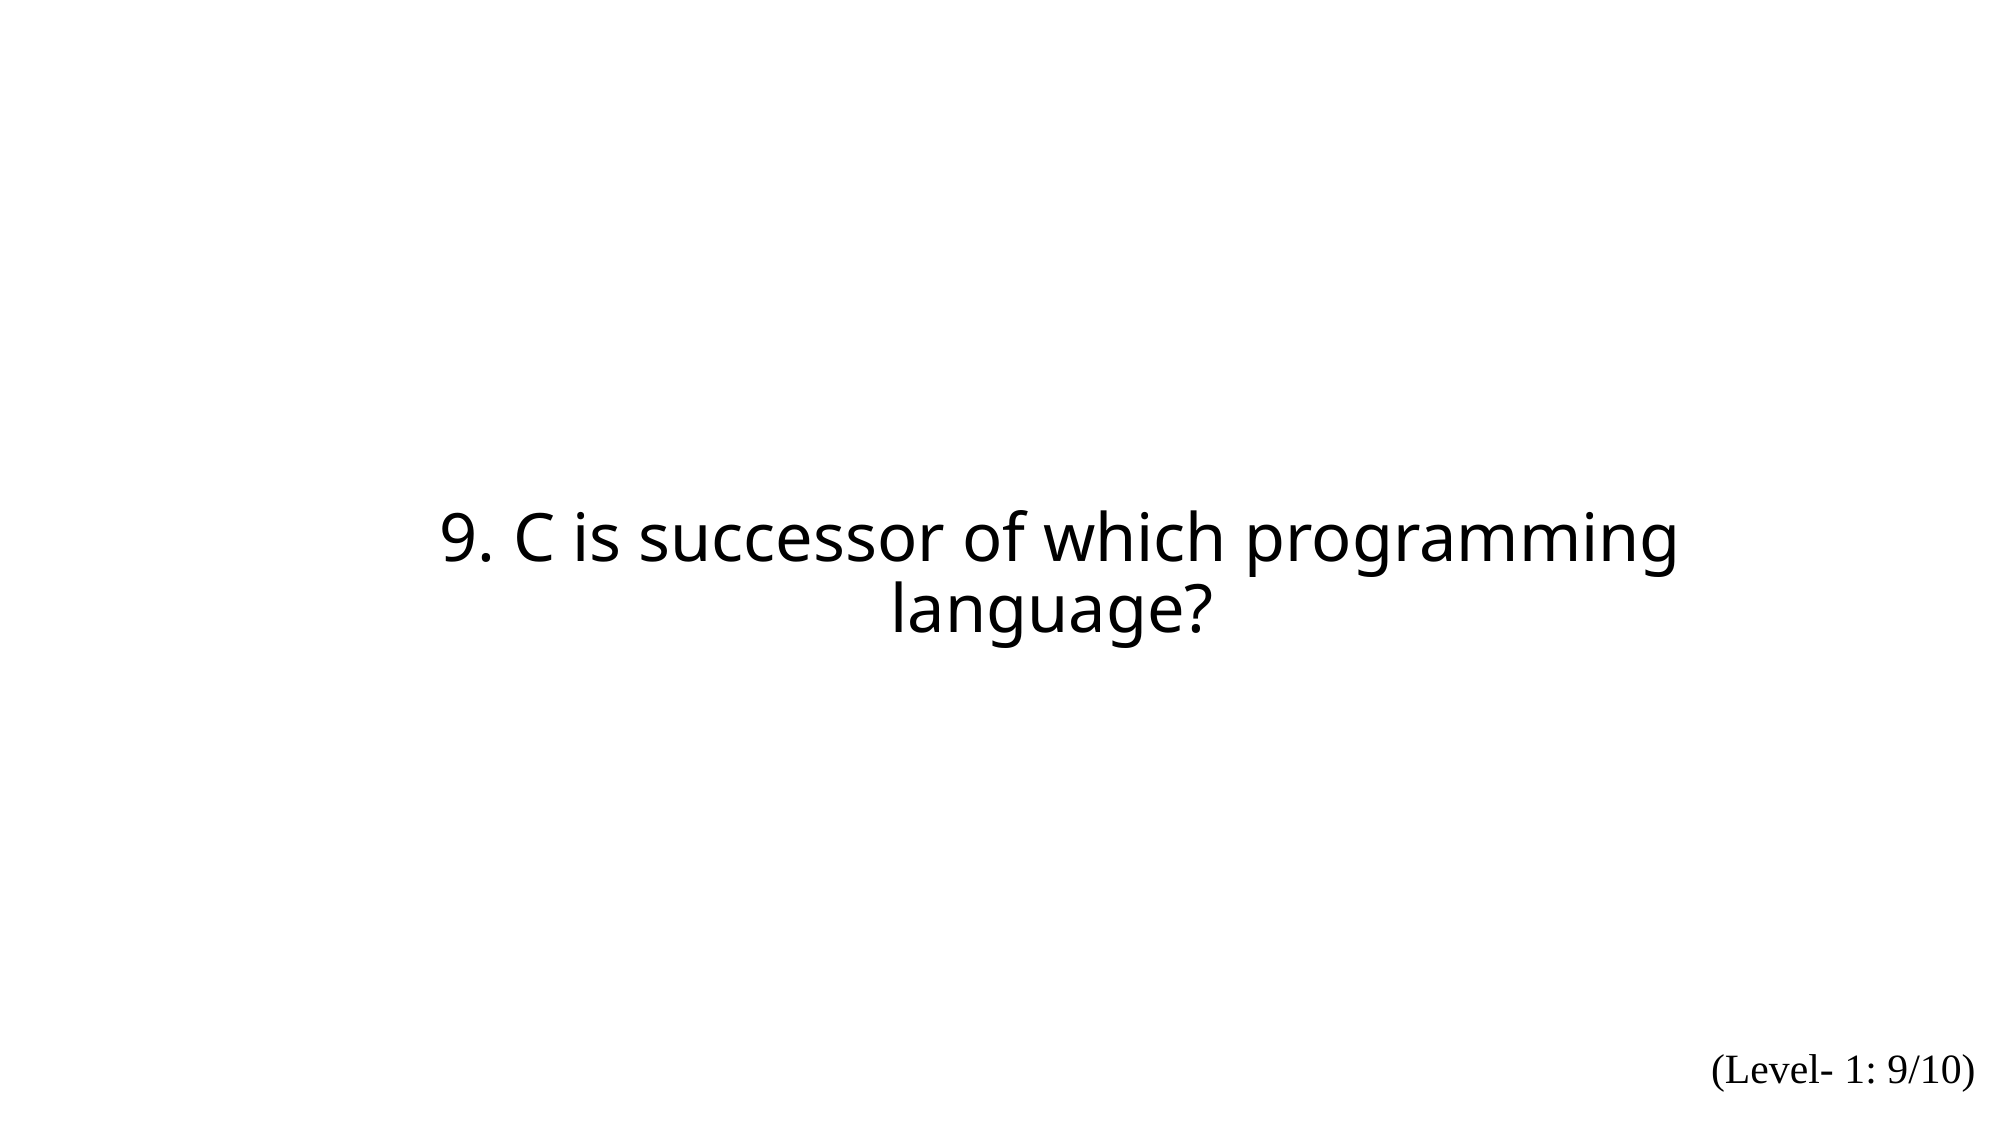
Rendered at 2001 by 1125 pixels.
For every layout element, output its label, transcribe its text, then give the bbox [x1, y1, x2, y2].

text_box 9. C is successor of which programming language? [322, 407, 1800, 744]
text_box (Level- 1: 9/10) [1663, 1015, 2000, 1125]
